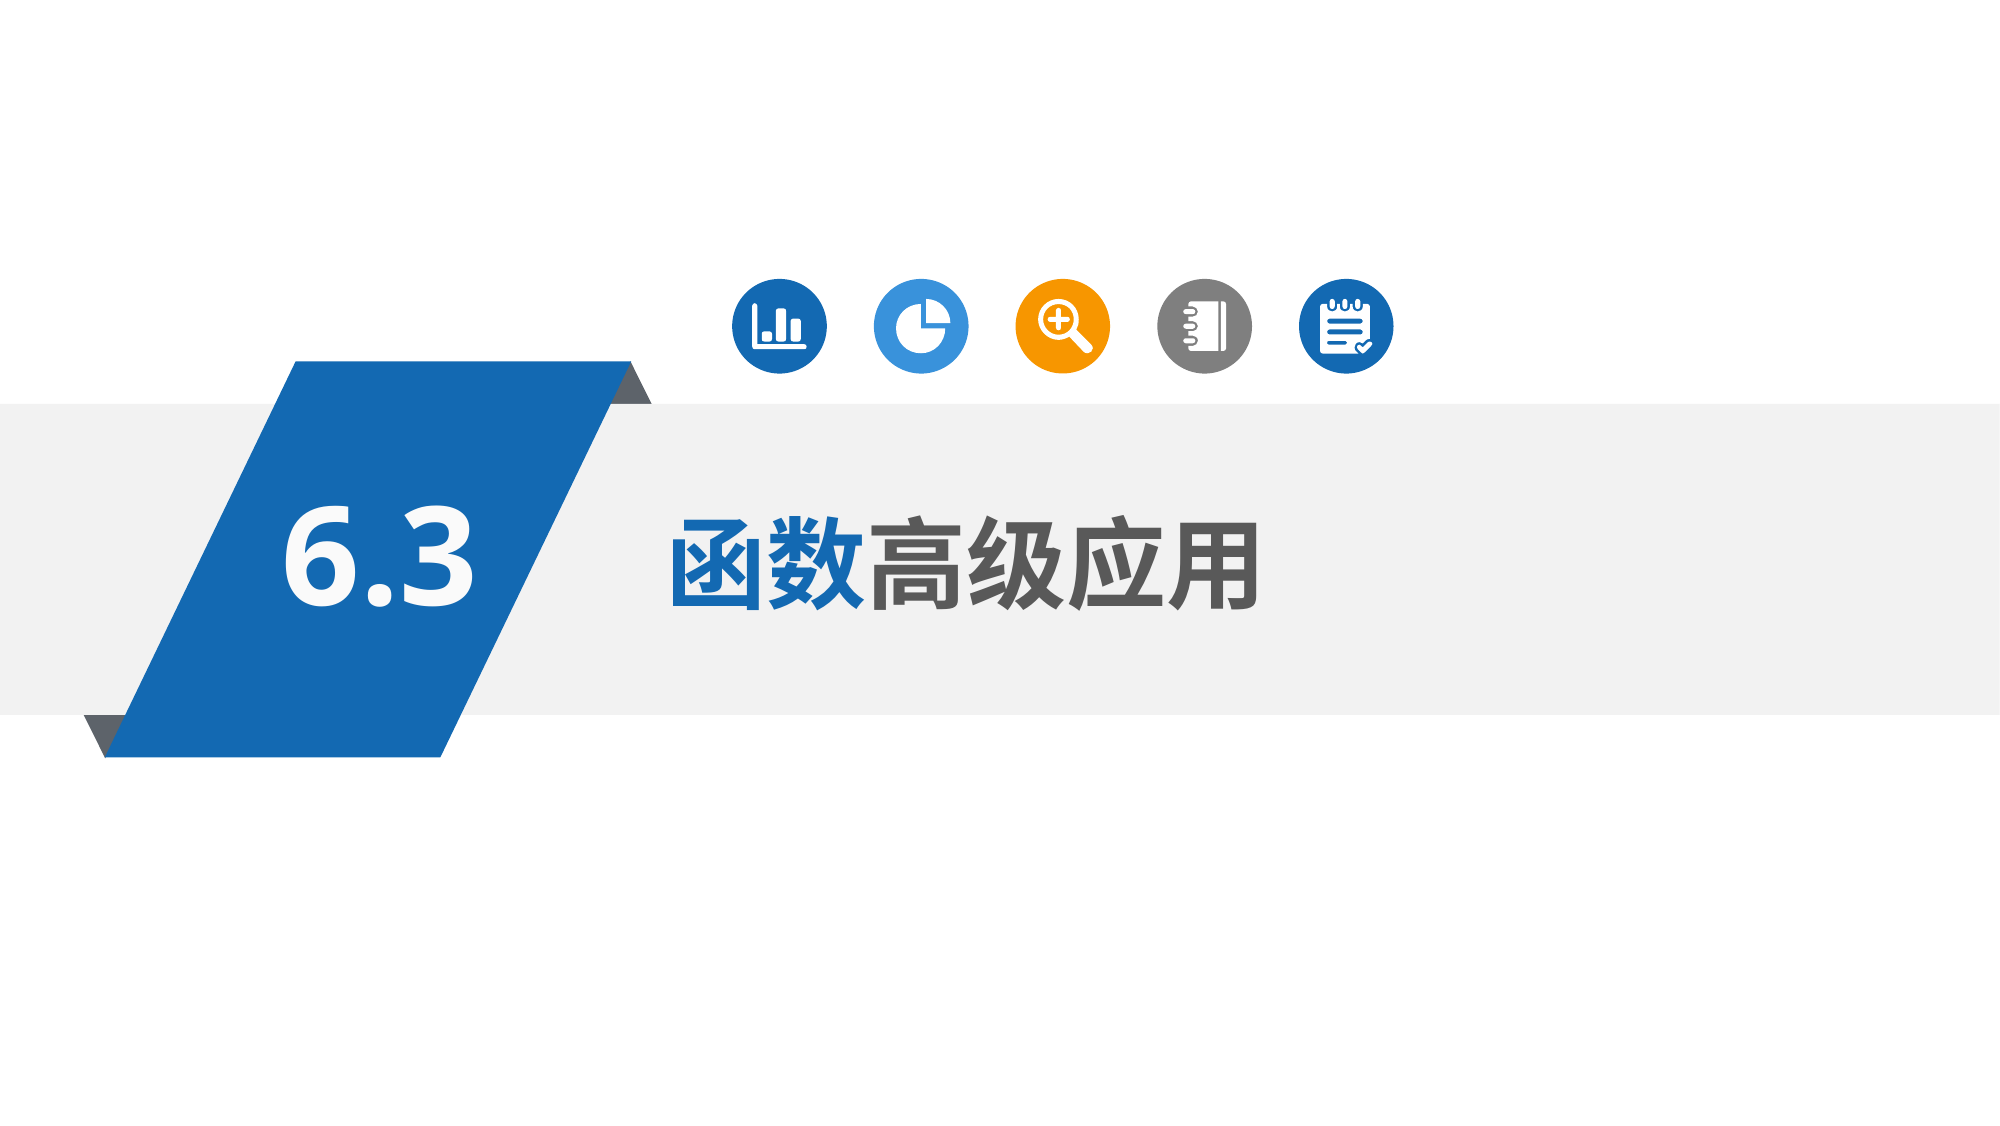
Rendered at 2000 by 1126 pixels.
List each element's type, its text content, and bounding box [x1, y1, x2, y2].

text_box 函数高级应用 [651, 494, 1461, 630]
text_box 6.3 [266, 460, 552, 641]
